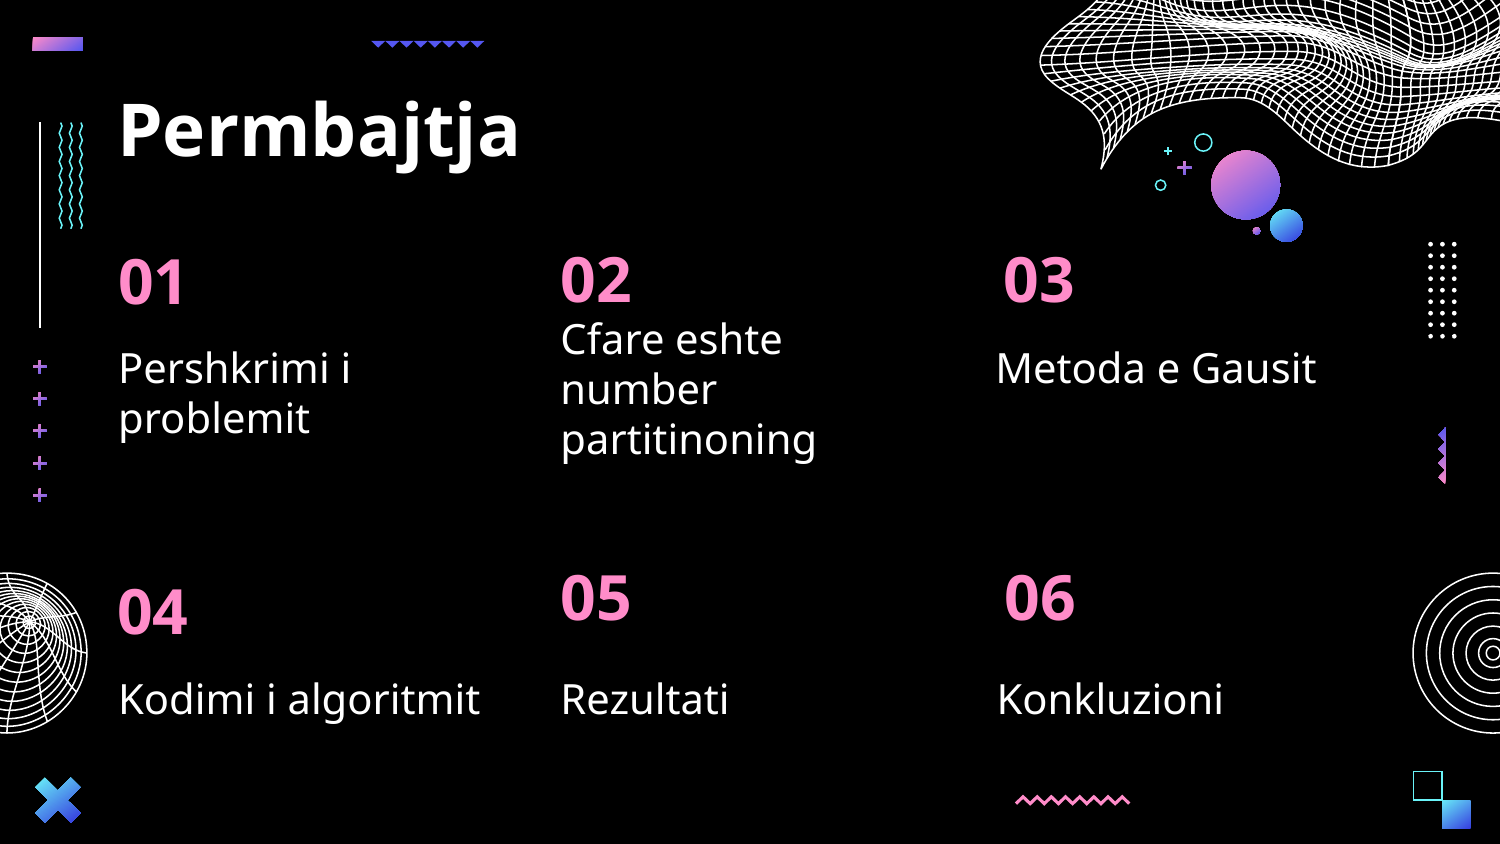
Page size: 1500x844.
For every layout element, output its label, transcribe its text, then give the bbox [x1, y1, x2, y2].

title Kodimi i algoritmit [118, 645, 497, 750]
title Rezultati [560, 645, 939, 750]
title Cfare eshte number partitinoning [560, 336, 939, 440]
title Metoda e Gausit [995, 315, 1374, 420]
title Pershkrimi i problemit [118, 339, 497, 444]
title Konkluzioni [996, 645, 1375, 750]
title 02 [560, 240, 682, 315]
title Permbajtja [116, 88, 1383, 167]
title 01 [118, 242, 239, 317]
title 04 [116, 572, 238, 646]
title 05 [560, 558, 682, 632]
title 03 [1003, 240, 1125, 315]
title 06 [1004, 558, 1126, 632]
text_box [1155, 133, 1303, 243]
